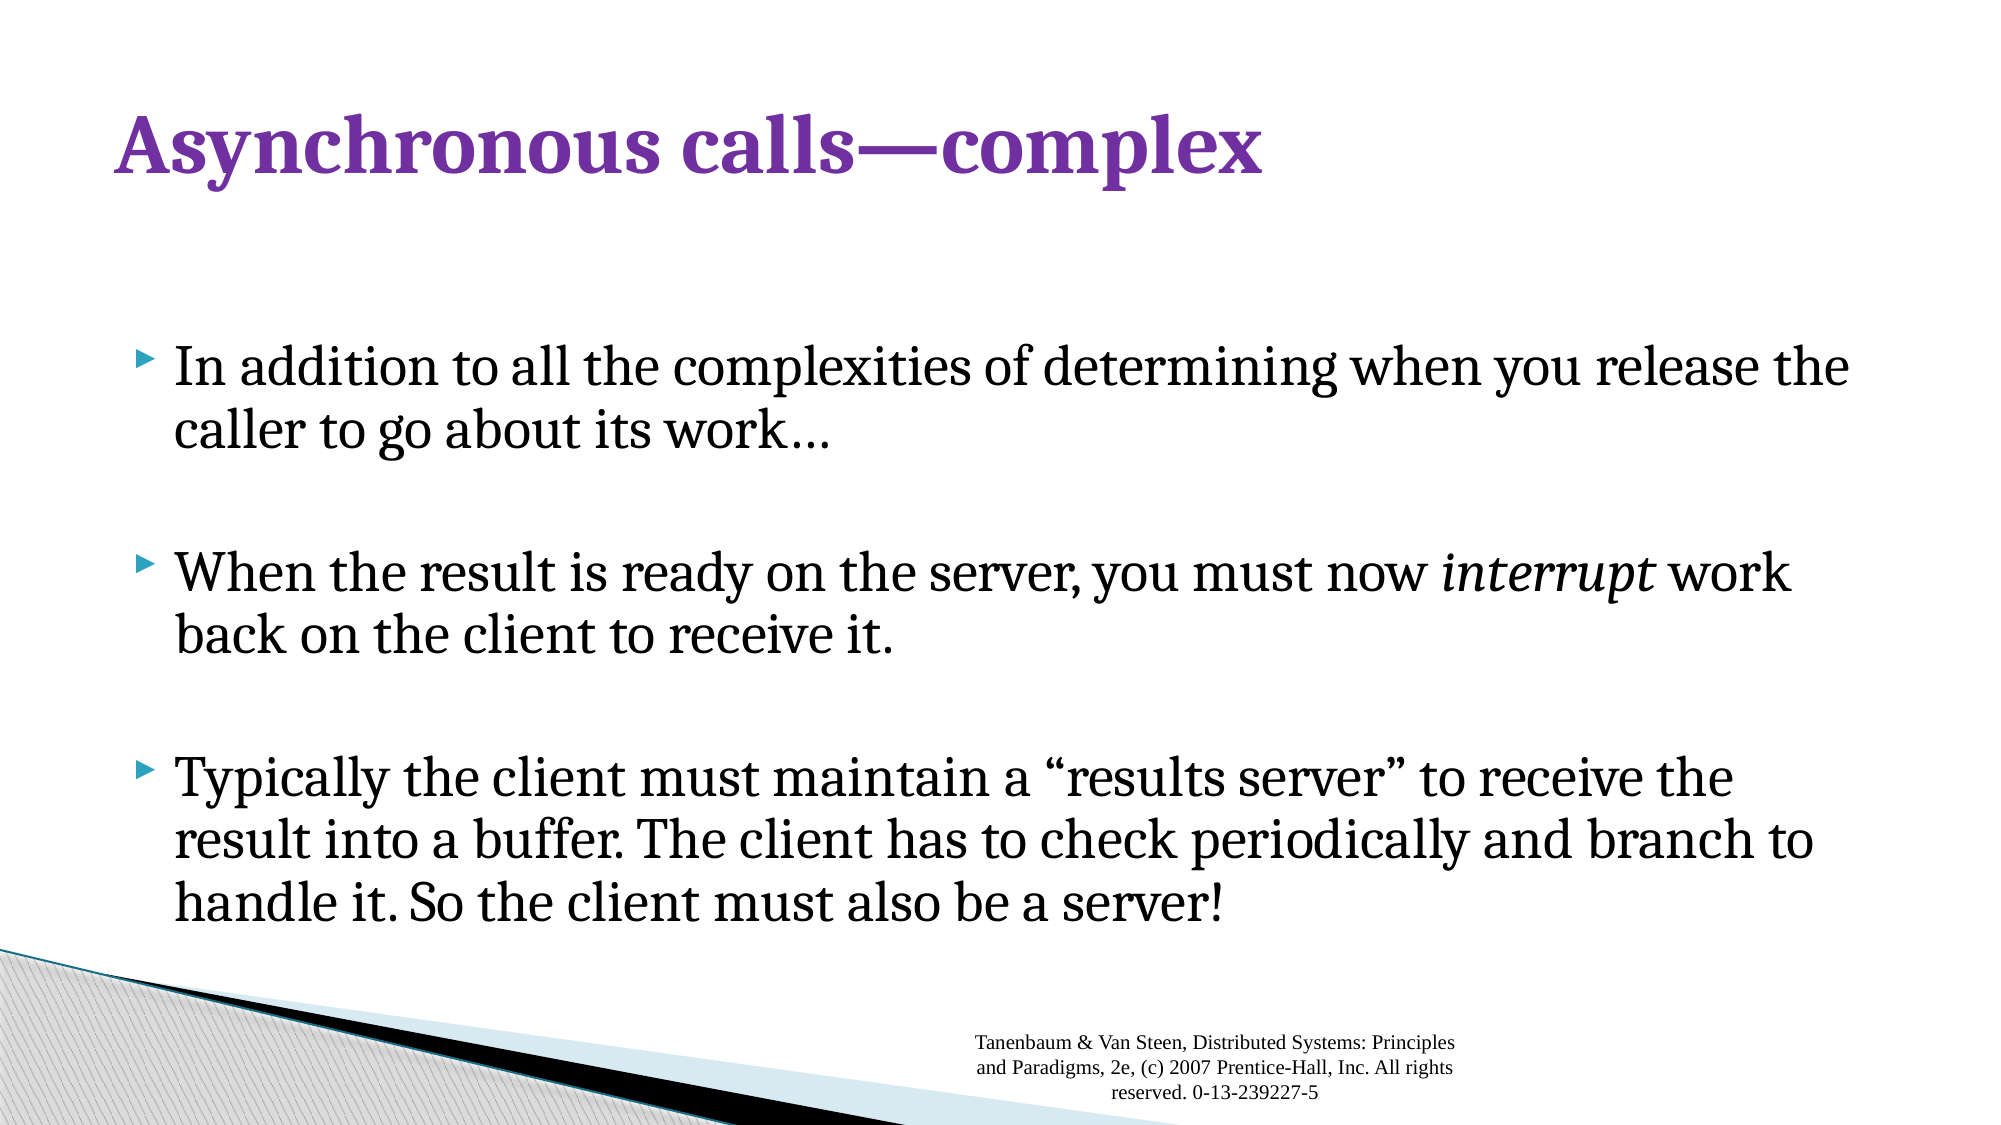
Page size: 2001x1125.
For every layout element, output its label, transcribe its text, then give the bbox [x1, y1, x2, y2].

list In addition to all the complexities of determining when you release the caller to go about its work… When the result is ready on the server, you must now interrupt work back on the client to receive it. Typically the client must maintain a “results server” to receive the result into a buffer. The client has to check periodically and branch to handle it. So the client must also be a server! [99, 249, 1875, 963]
title Asynchronous calls—complex [99, 45, 1900, 233]
footer Tanenbaum & Van Steen, Distributed Systems: Principles and Paradigms, 2e, (c) 2007 Prentice-Hall, Inc. All rights reserved. 0-13-239227-5 [957, 1051, 1473, 1112]
